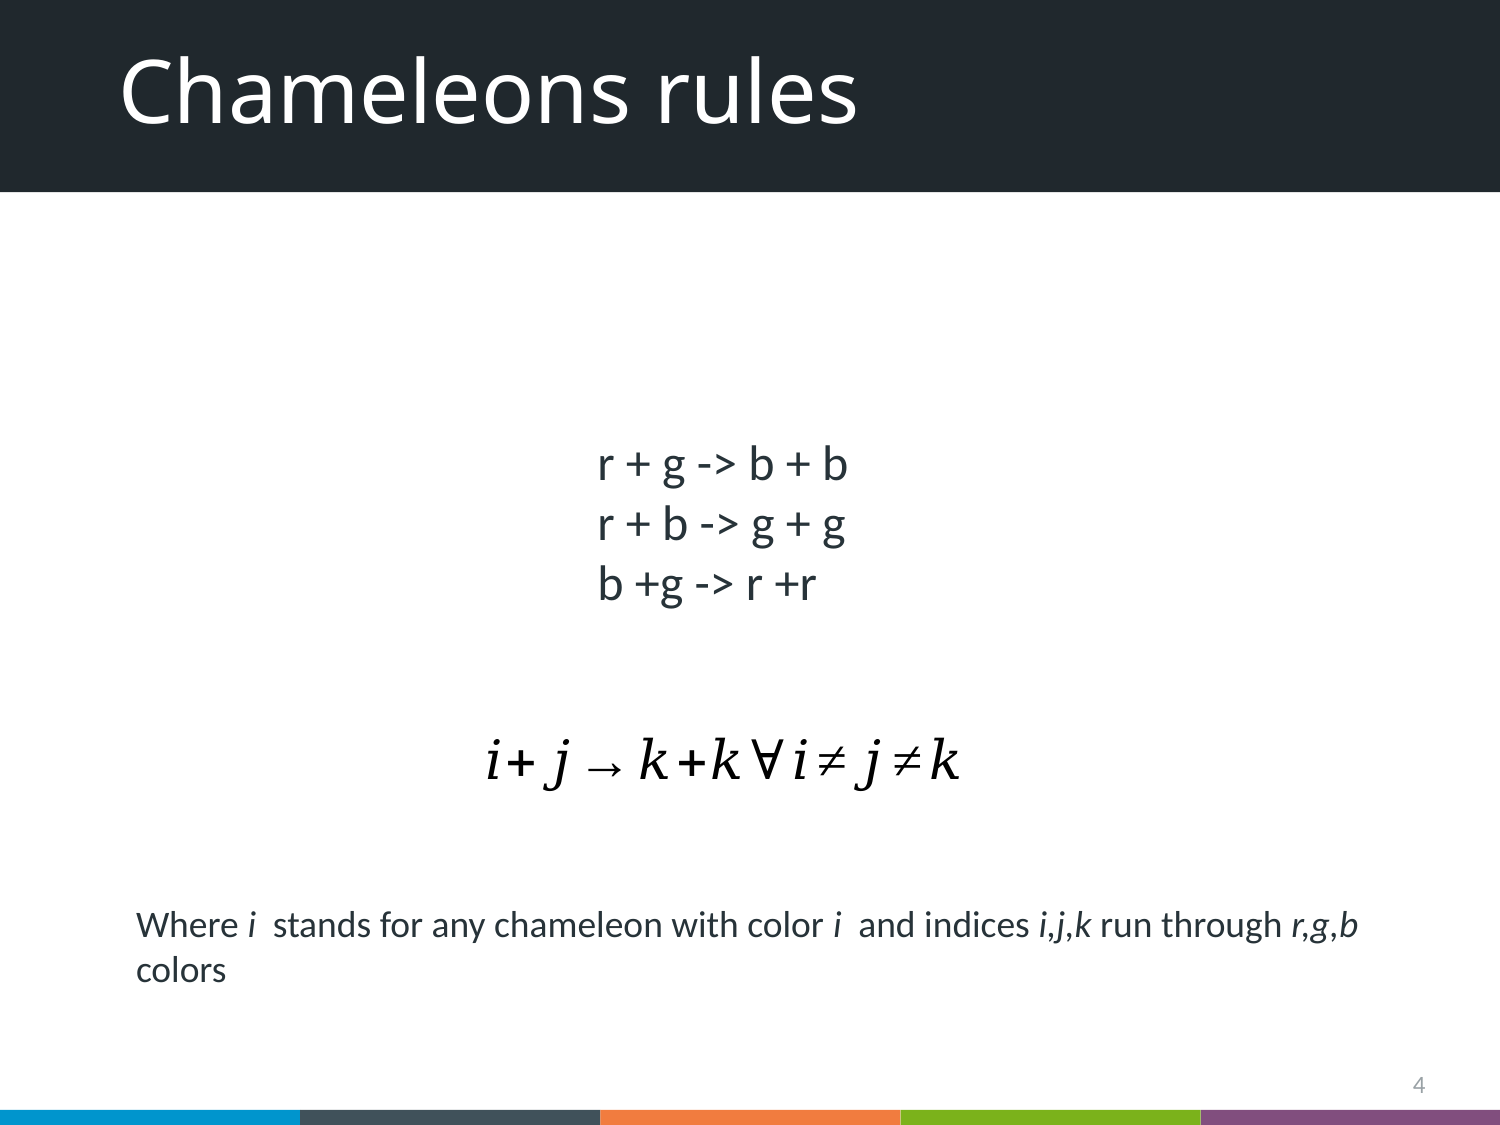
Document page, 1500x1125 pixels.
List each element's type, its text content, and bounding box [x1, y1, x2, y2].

text_box Where i stands for any chameleon with color i and indices i,j,k run through r,g,b colors [121, 892, 1397, 998]
slide_number 4 [1103, 1060, 1441, 1107]
title Chameleons rules [103, 40, 1397, 151]
text_box r + g -> b + b r + b -> g + g b +g -> r +r [582, 423, 864, 618]
